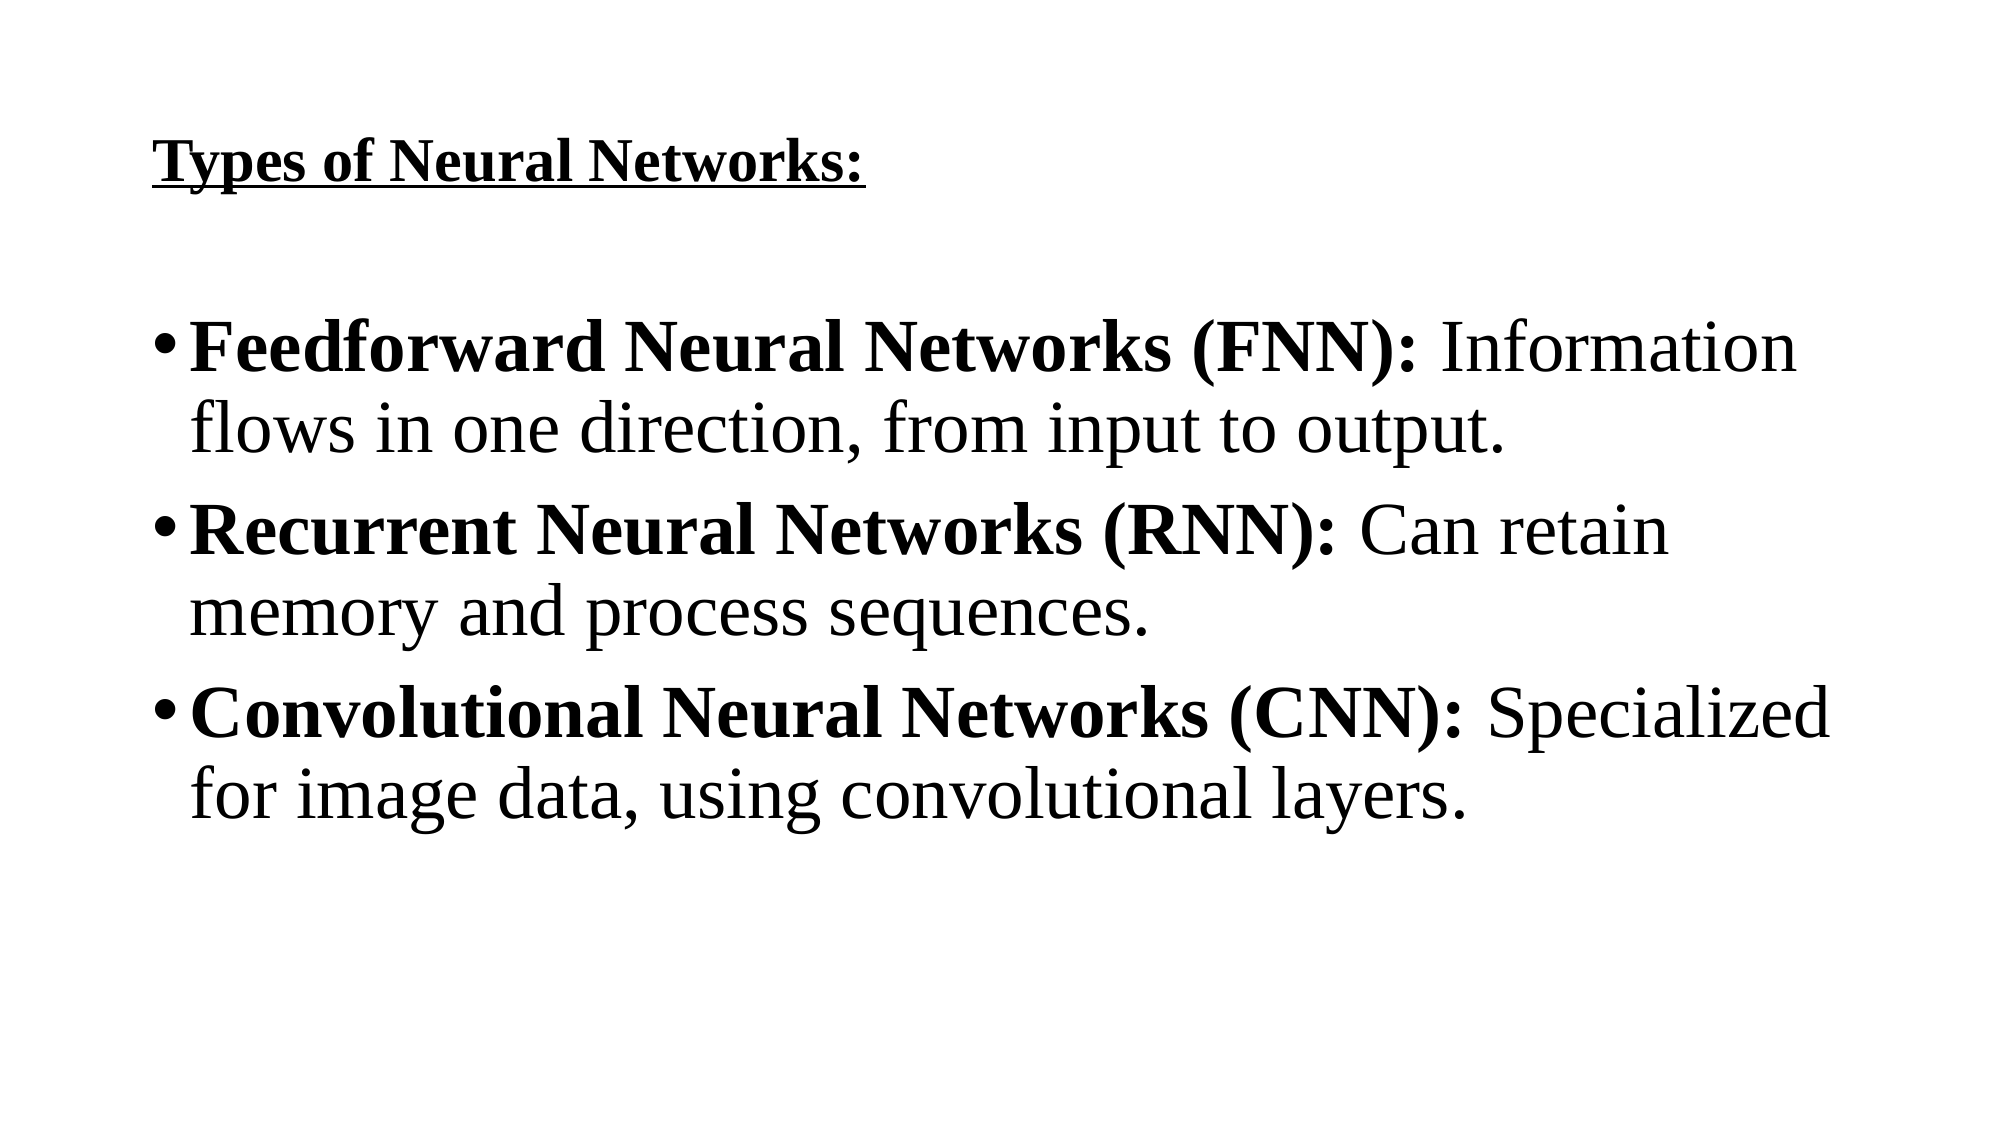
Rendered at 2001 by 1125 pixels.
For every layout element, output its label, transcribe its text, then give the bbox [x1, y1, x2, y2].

title Types of Neural Networks: [137, 59, 1863, 278]
list Feedforward Neural Networks (FNN): Information flows in one direction, from input to output. Recurrent Neural Networks (RNN): Can retain memory and process sequences. Convolutional Neural Networks (CNN): Specialized for image data, using convolutional layers. [137, 299, 1863, 1014]
